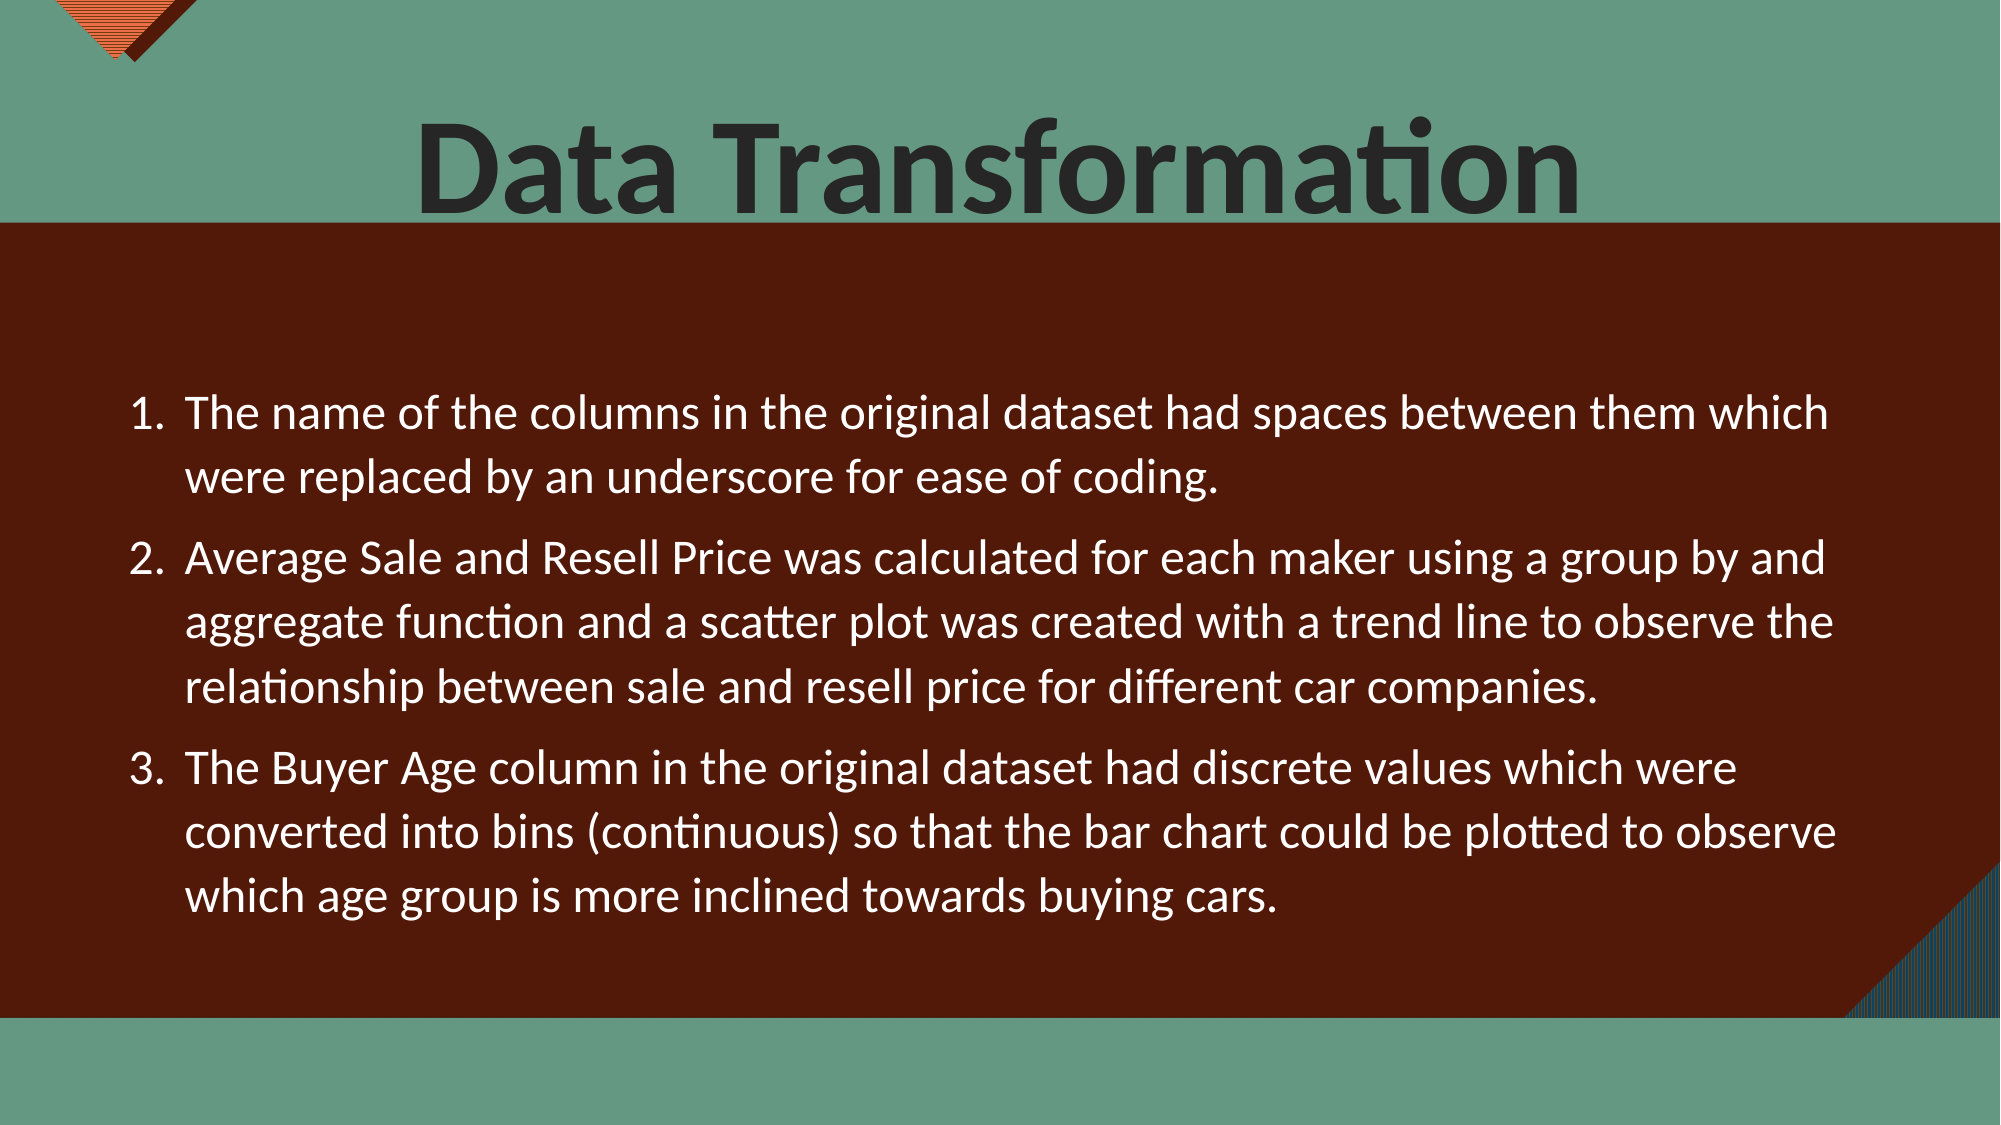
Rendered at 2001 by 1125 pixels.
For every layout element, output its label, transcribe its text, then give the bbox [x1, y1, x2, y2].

title Data Transformation [81, 68, 1919, 259]
text_box The name of the columns in the original dataset had spaces between them which were replaced by an underscore for ease of coding. Average Sale and Resell Price was calculated for each maker using a group by and aggregate function and a scatter plot was created with a trend line to observe the relationship between sale and resell price for different car companies. The Buyer Age column in the original dataset had discrete values which were converted into bins (continuous) so that the bar chart could be plotted to observe which age group is more inclined towards buying cars. [113, 368, 1878, 995]
